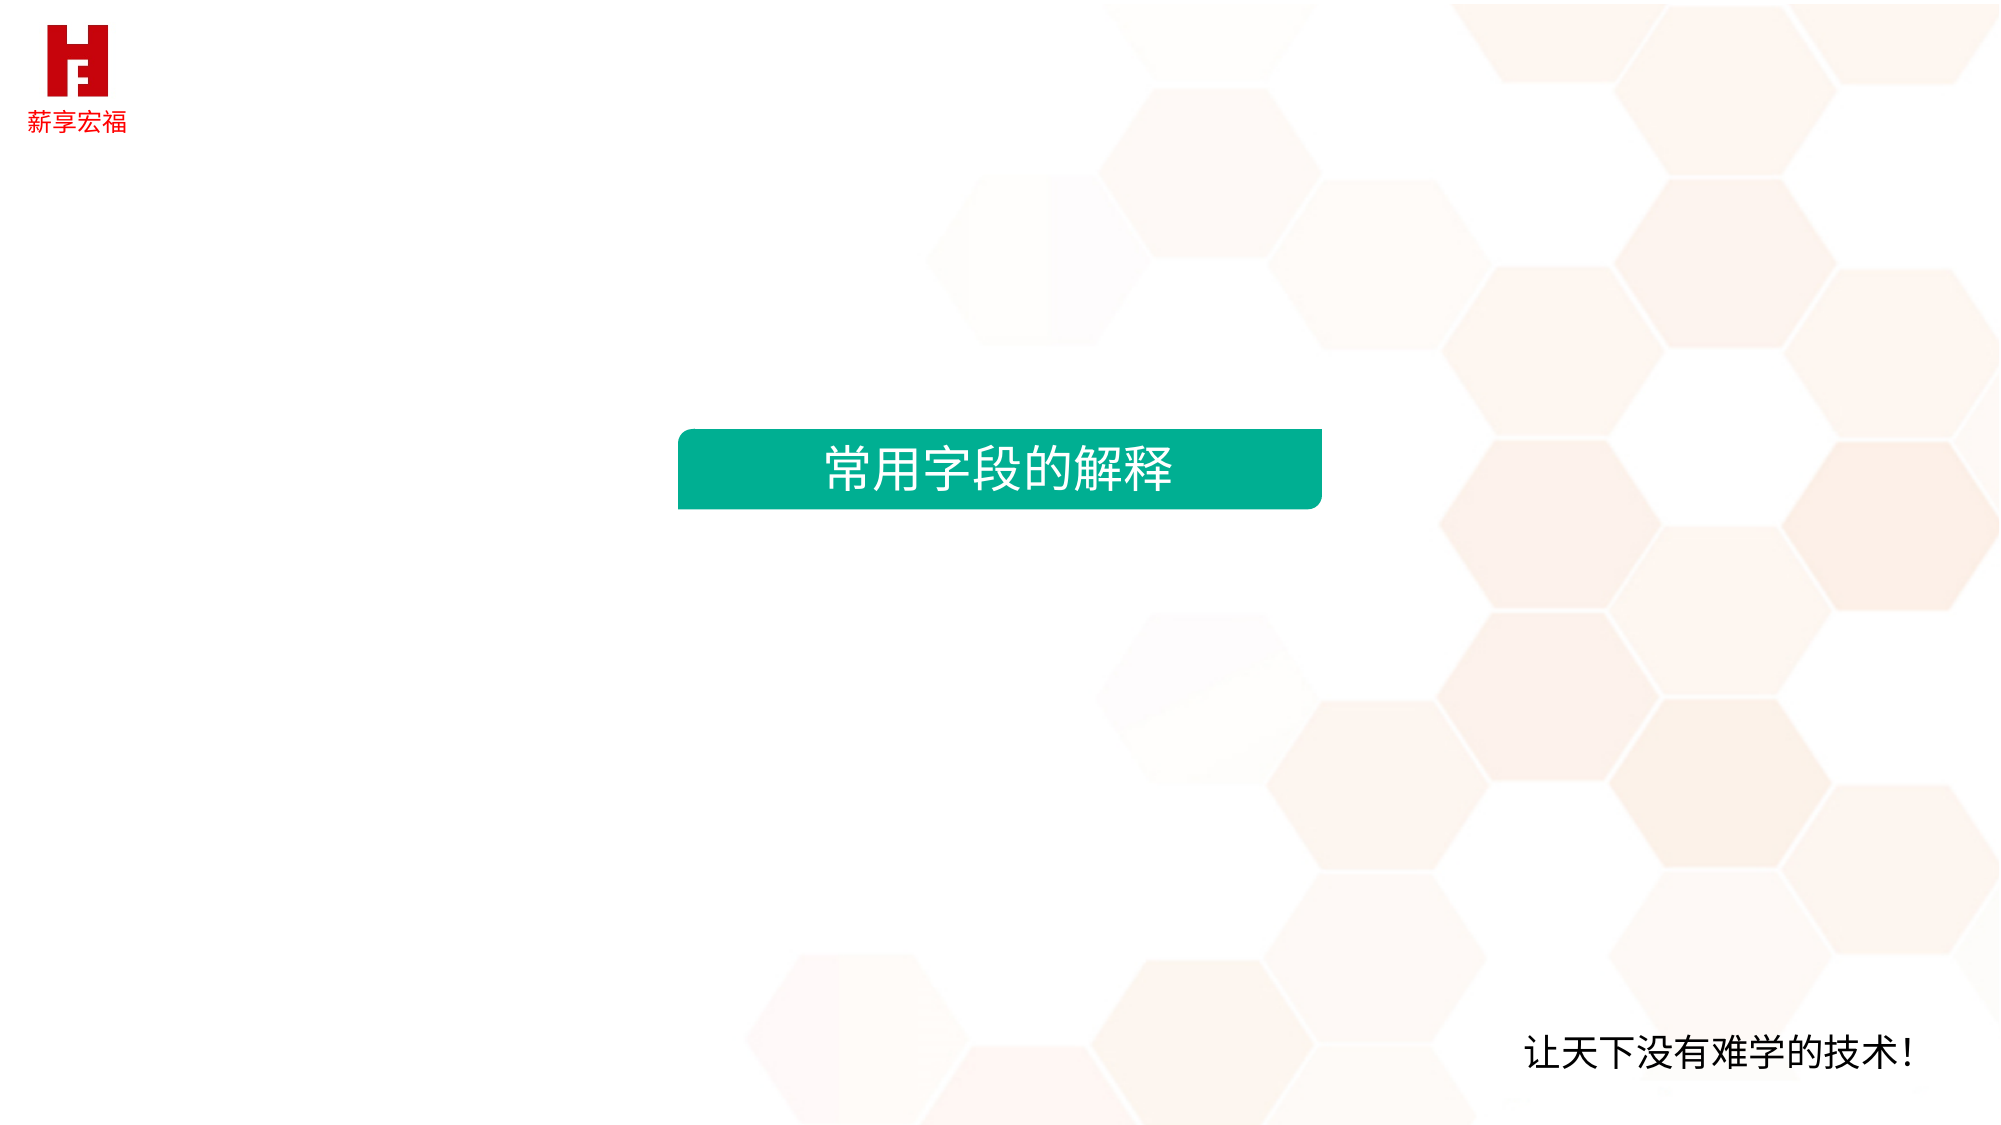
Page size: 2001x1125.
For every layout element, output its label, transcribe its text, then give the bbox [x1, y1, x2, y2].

text_box 常用字段的解释 [709, 430, 1286, 505]
picture [0, 4, 2000, 1125]
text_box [12, 22, 144, 145]
text_box [678, 428, 1322, 510]
